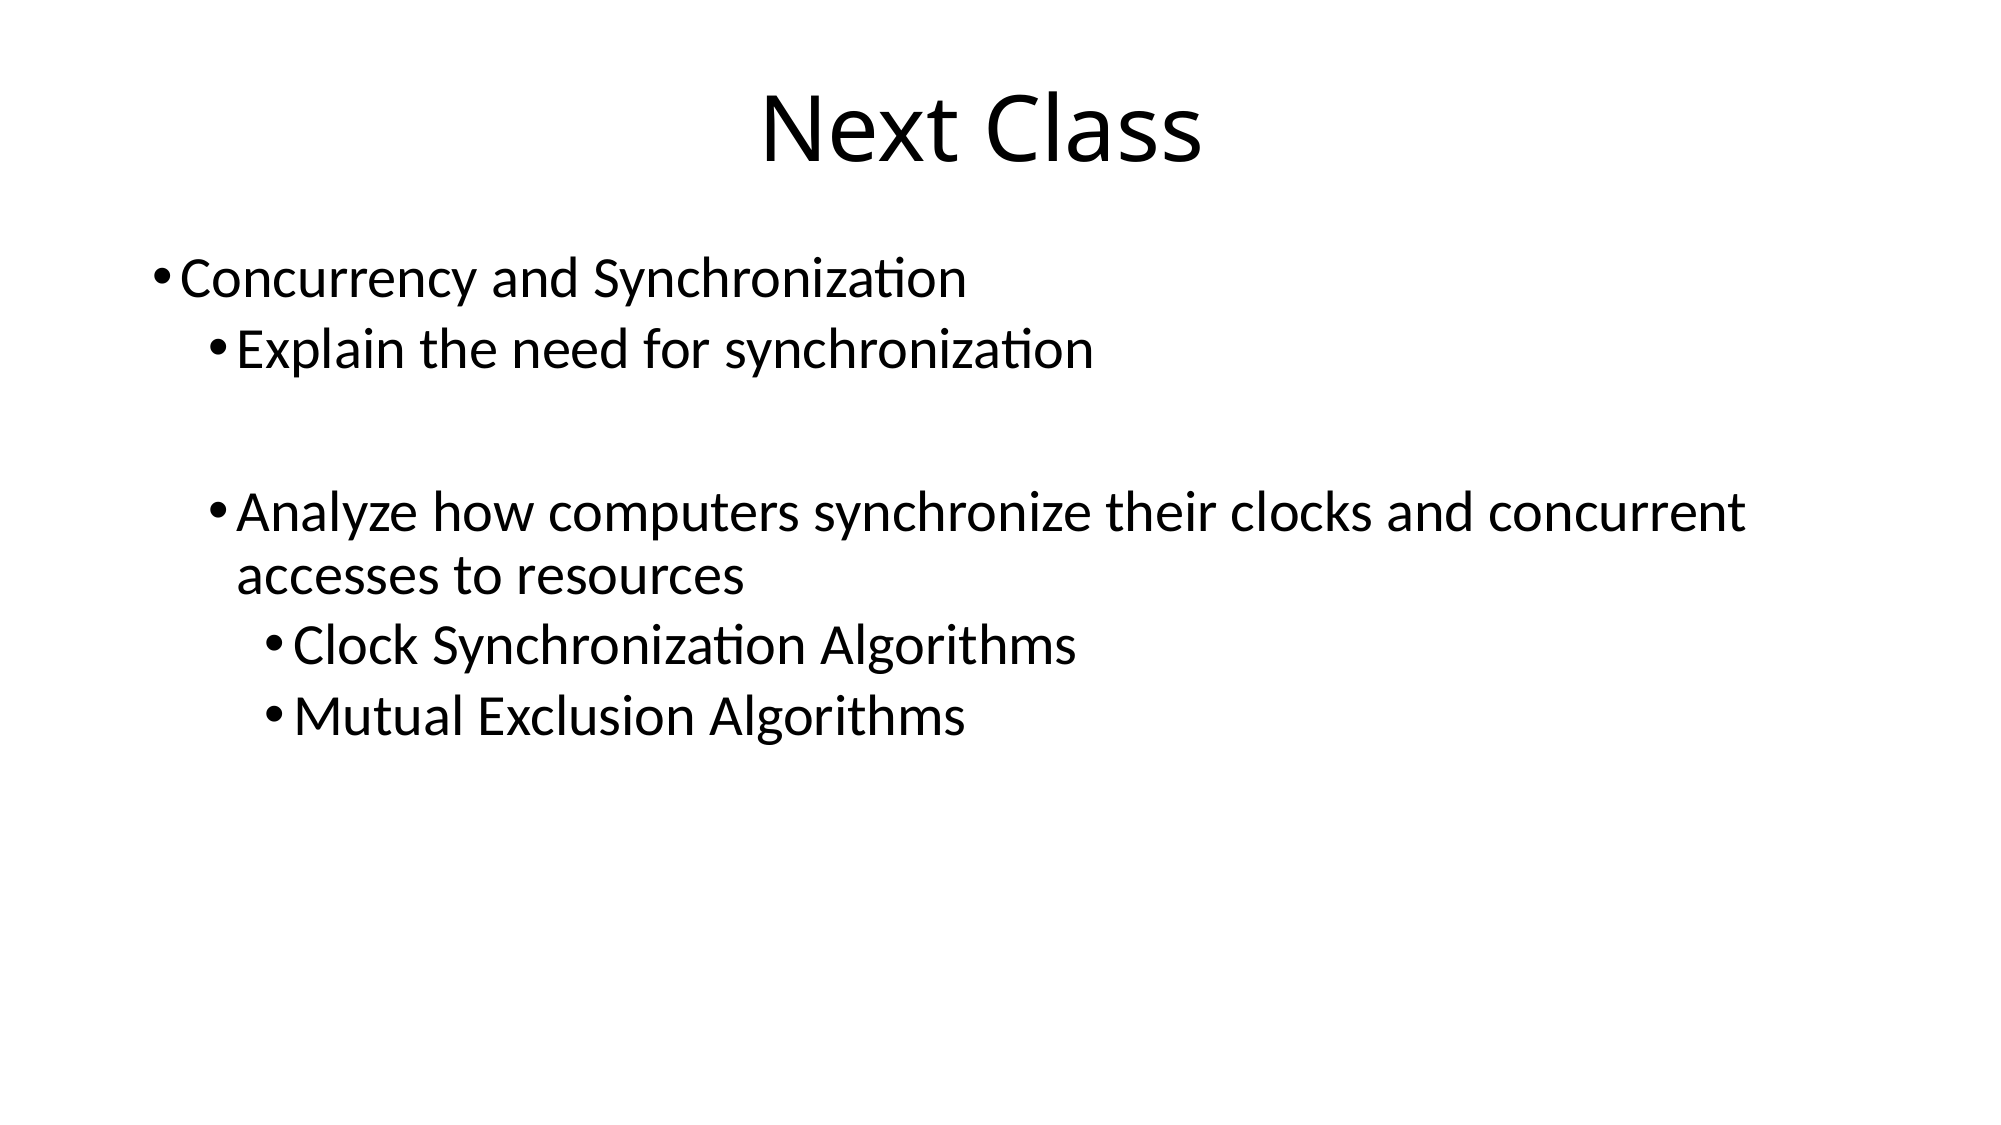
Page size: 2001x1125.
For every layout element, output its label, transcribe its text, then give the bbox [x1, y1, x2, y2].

list Concurrency and Synchronization Explain the need for synchronization Analyze how computers synchronize their clocks and concurrent accesses to resources Clock Synchronization Algorithms Mutual Exclusion Algorithms [137, 239, 1913, 954]
title Next Class [288, 45, 1675, 219]
